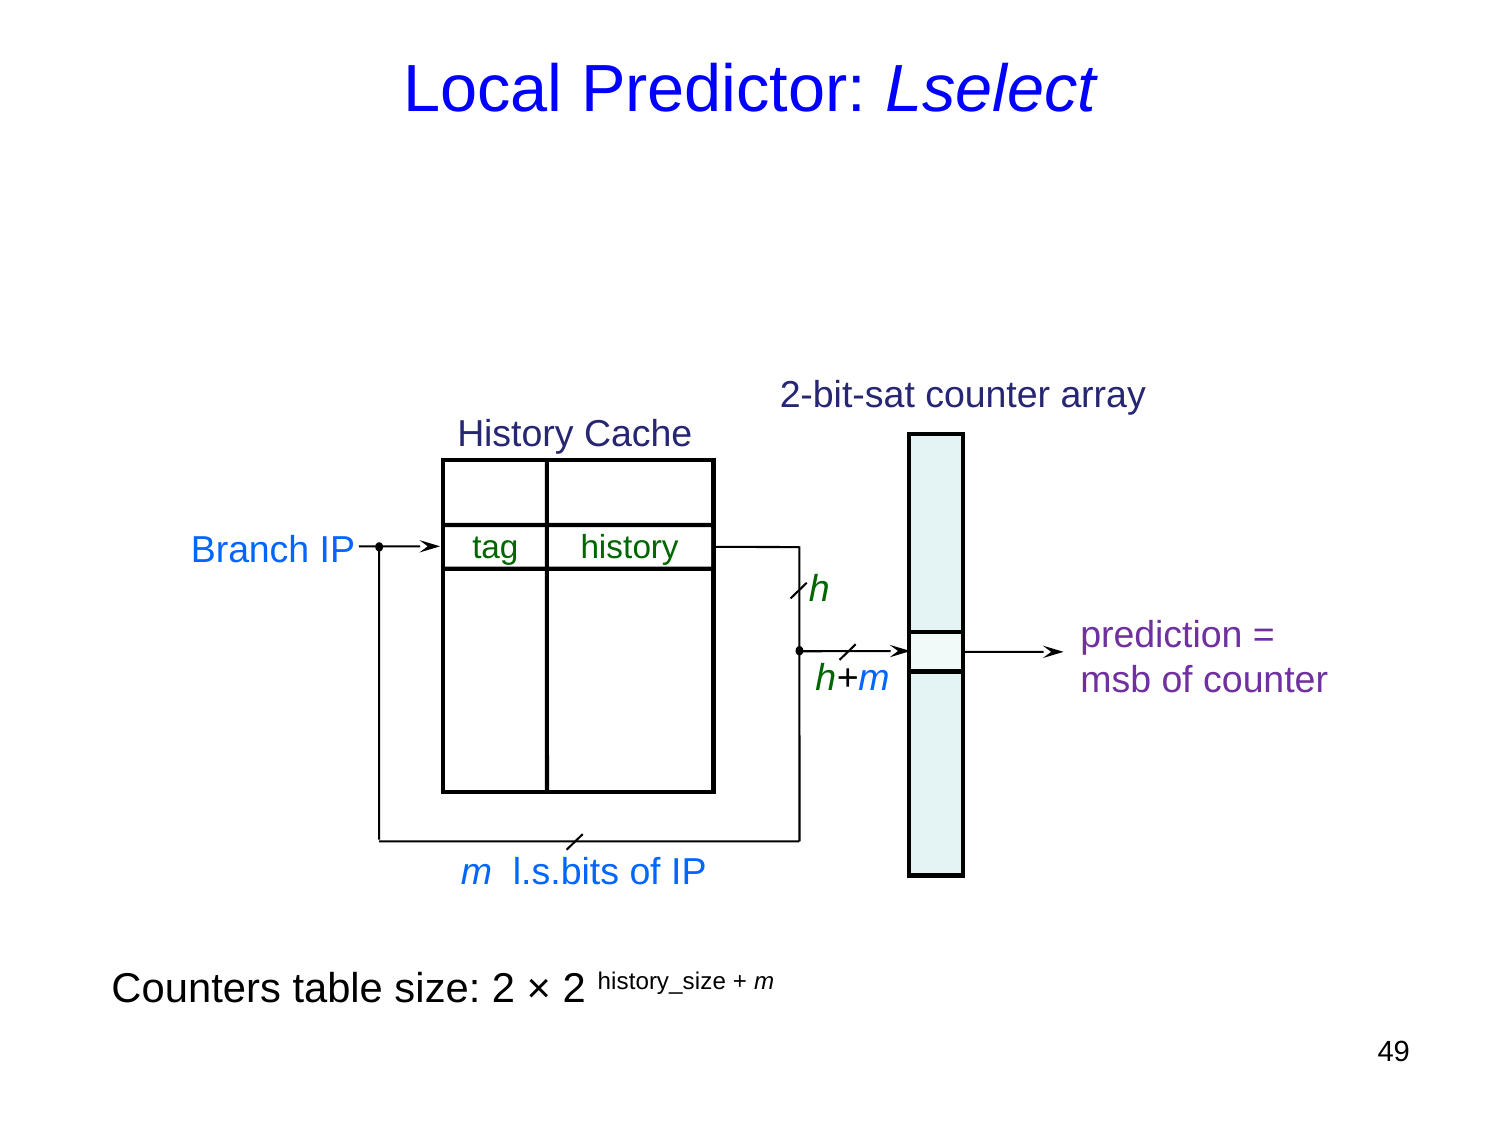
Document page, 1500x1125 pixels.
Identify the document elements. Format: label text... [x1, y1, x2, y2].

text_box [174, 362, 1345, 901]
slide_number 49 [1074, 1024, 1426, 1103]
title Local Predictor: Lselect [75, 45, 1425, 126]
text_box Counters table size: 2 × 2 history_size + m [96, 943, 1438, 1019]
